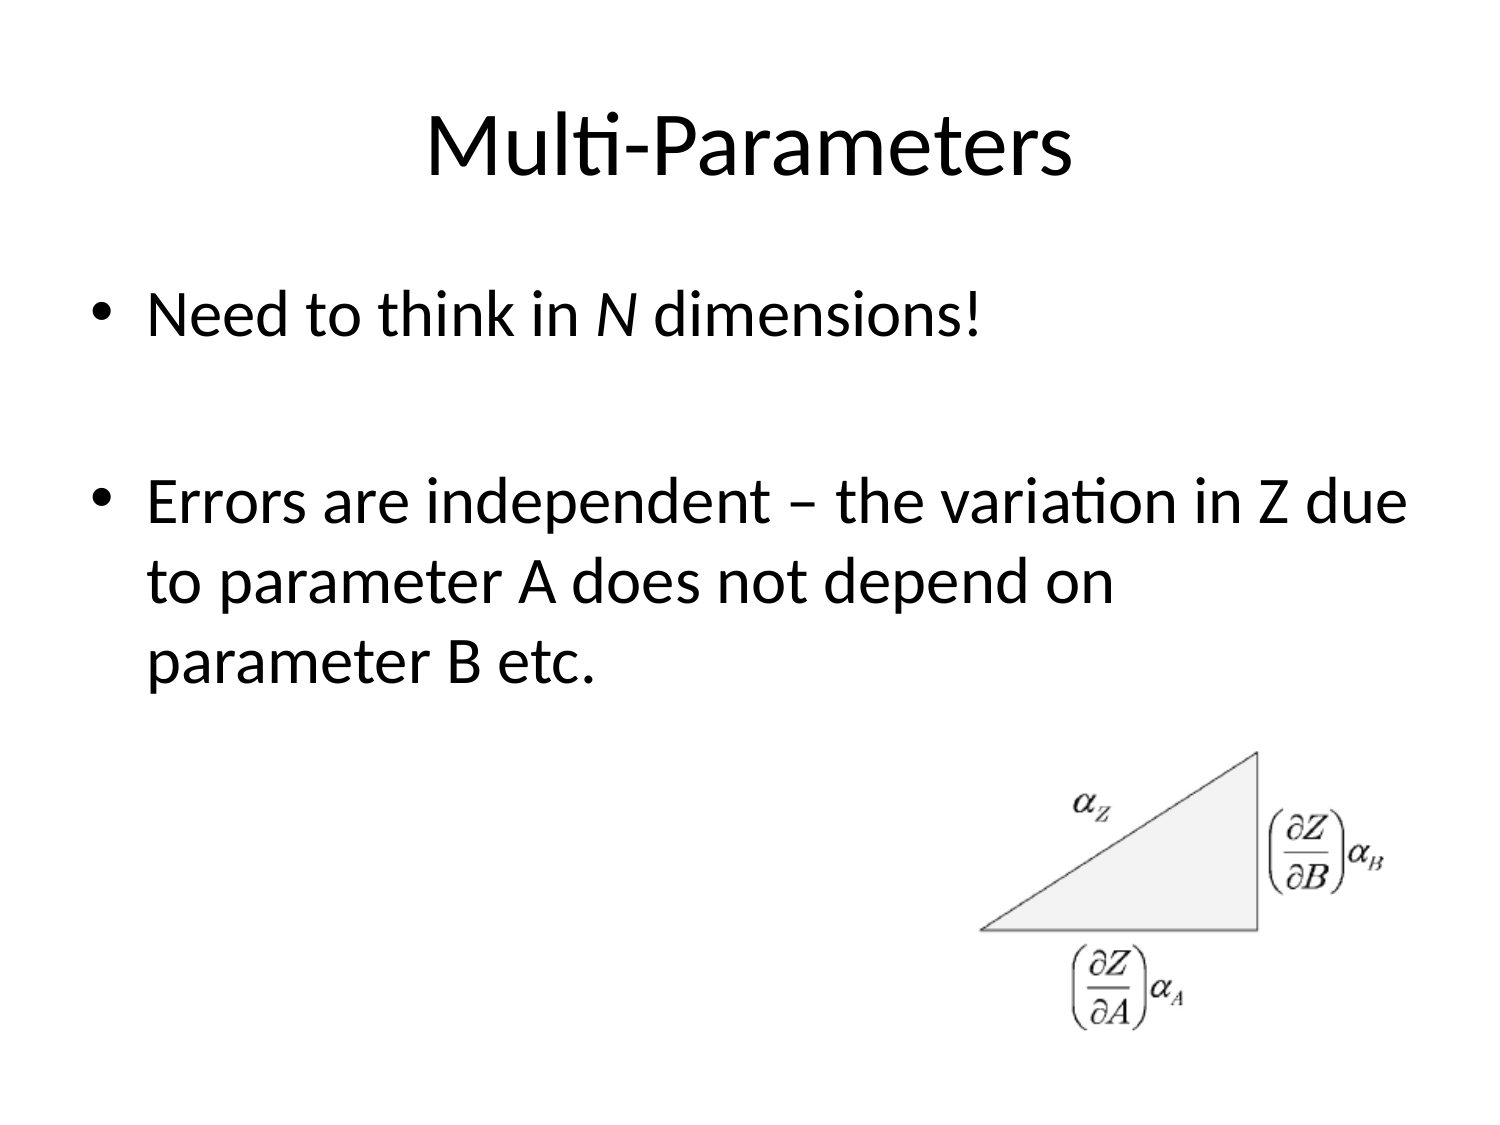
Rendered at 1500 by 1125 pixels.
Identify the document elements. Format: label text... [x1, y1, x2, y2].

list Need to think in N dimensions! Errors are independent – the variation in Z due to parameter A does not depend on parameter B etc. [75, 262, 1425, 1005]
picture [937, 714, 1404, 1055]
title Multi-Parameters [75, 45, 1425, 233]
